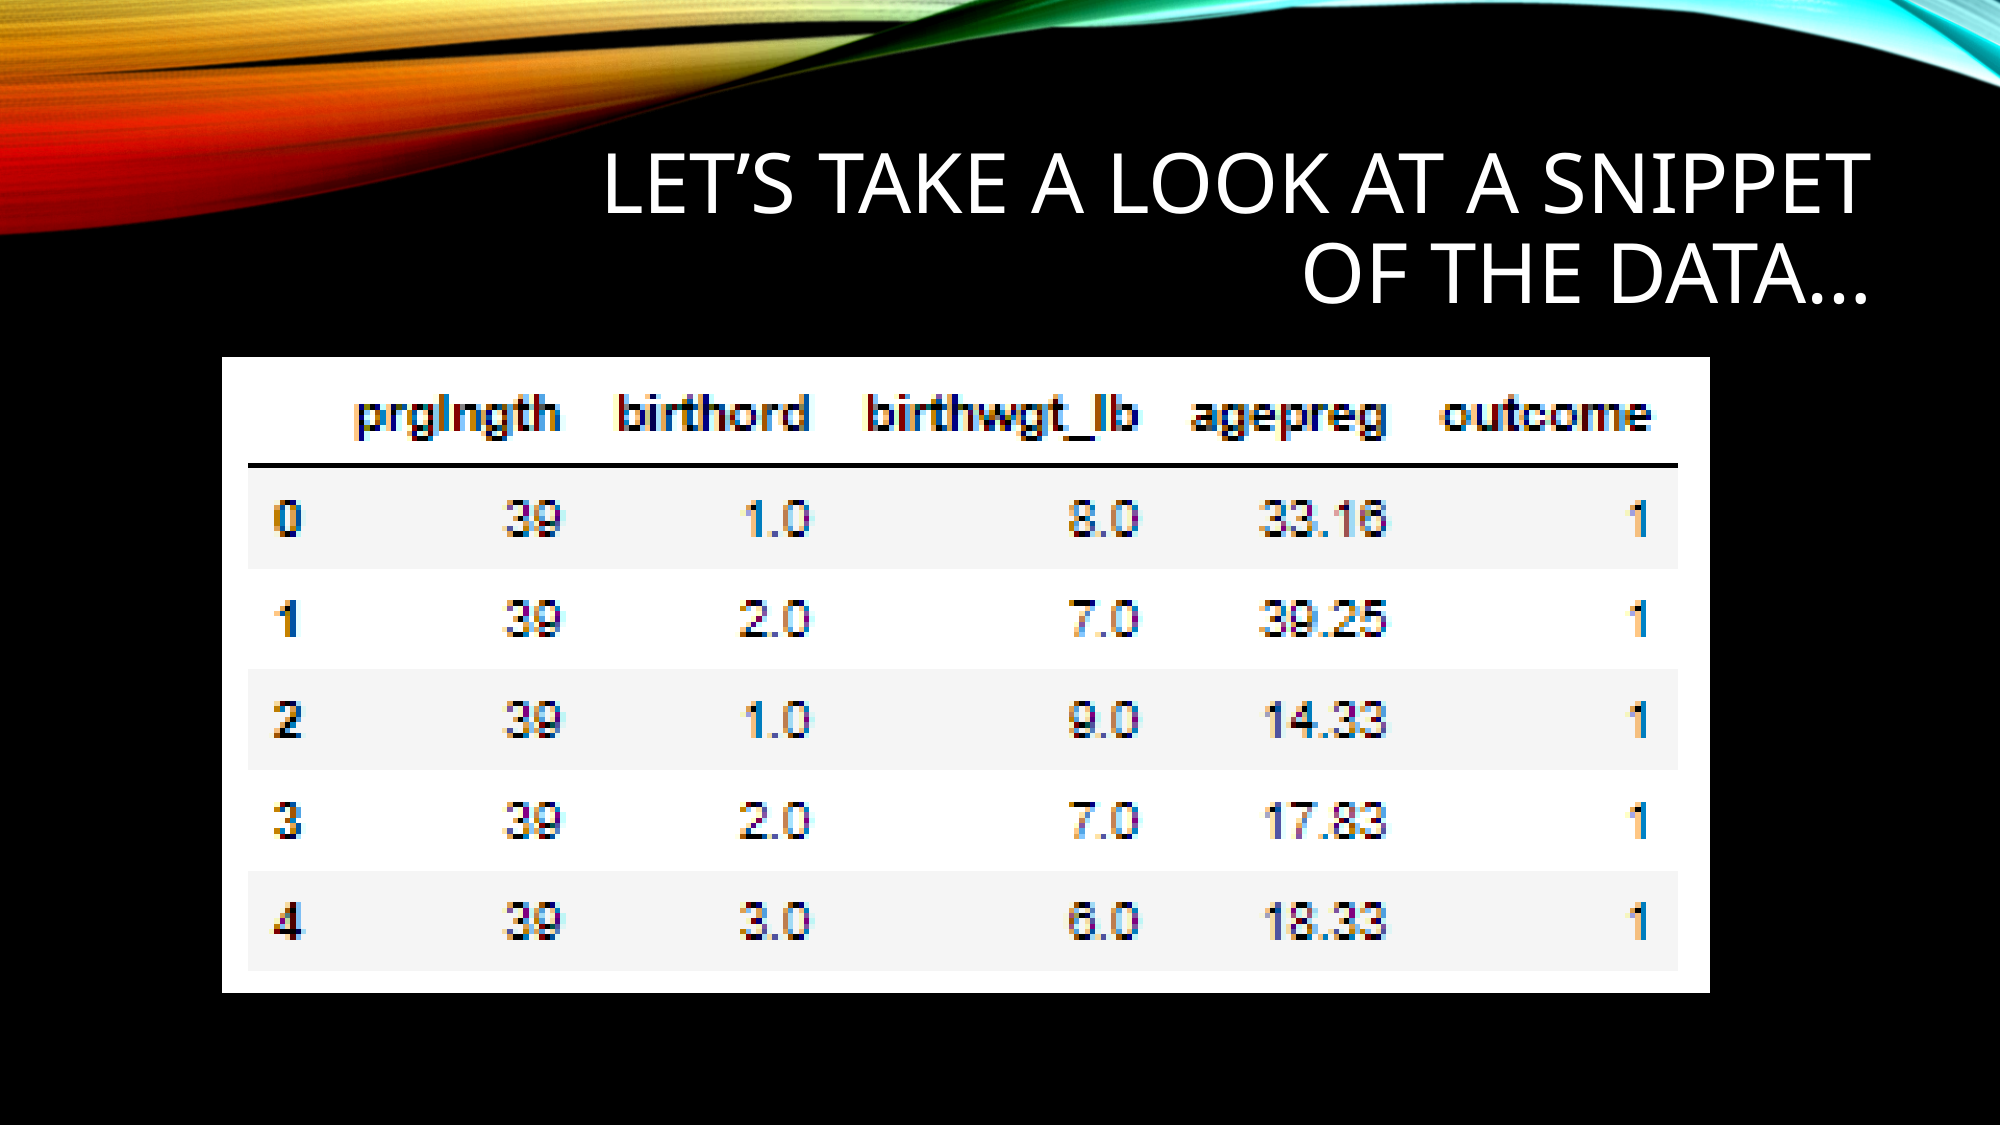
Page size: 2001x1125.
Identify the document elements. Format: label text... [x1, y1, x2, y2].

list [222, 357, 1710, 994]
title Let’s Take a look at a snippet of the data… [474, 125, 1888, 338]
picture [0, 0, 2000, 237]
